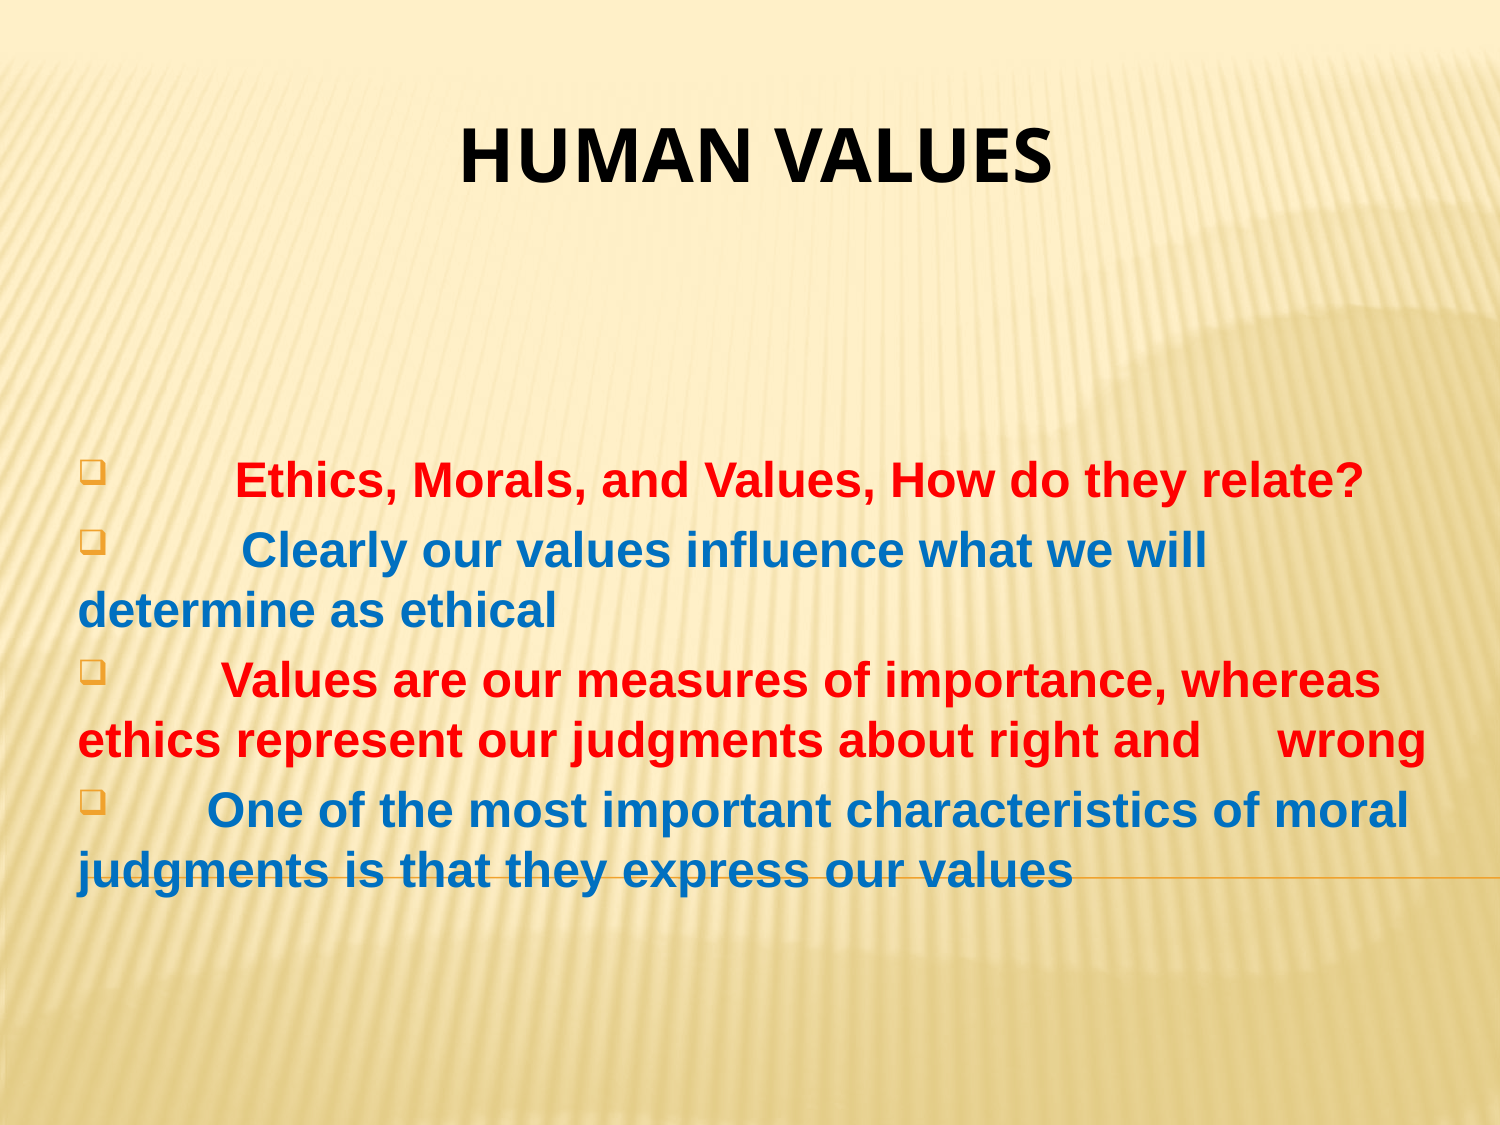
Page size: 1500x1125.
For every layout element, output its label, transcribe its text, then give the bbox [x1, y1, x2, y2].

subtitle Ethics, Morals, and Values, How do they relate? Clearly our values influence what we will determine as ethical Values are our measures of importance, whereas ethics represent our judgments about right and wrong One of the most important characteristics of moral judgments is that they express our values [62, 275, 1450, 975]
title HUMAN VALUES [62, 99, 1450, 238]
